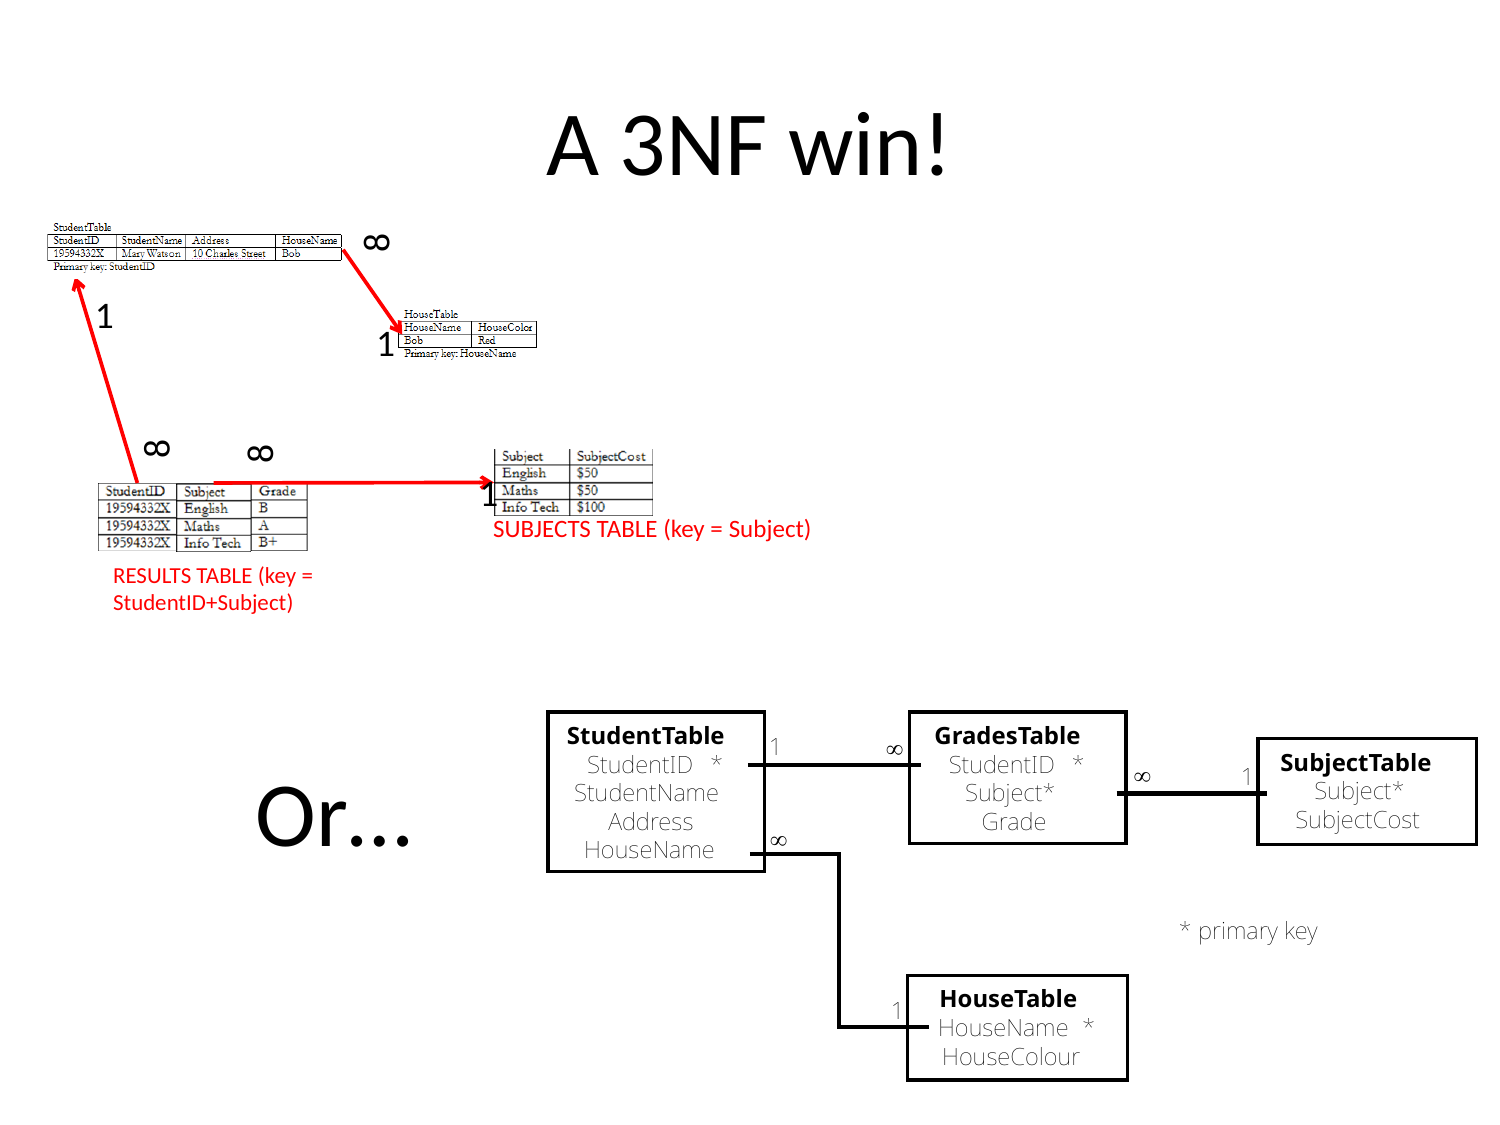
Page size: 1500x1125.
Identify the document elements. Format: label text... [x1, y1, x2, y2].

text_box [40, 219, 846, 624]
text_box Or… [123, 716, 539, 904]
picture [539, 703, 1500, 1096]
text_box A 3NF win! [74, 45, 1425, 233]
